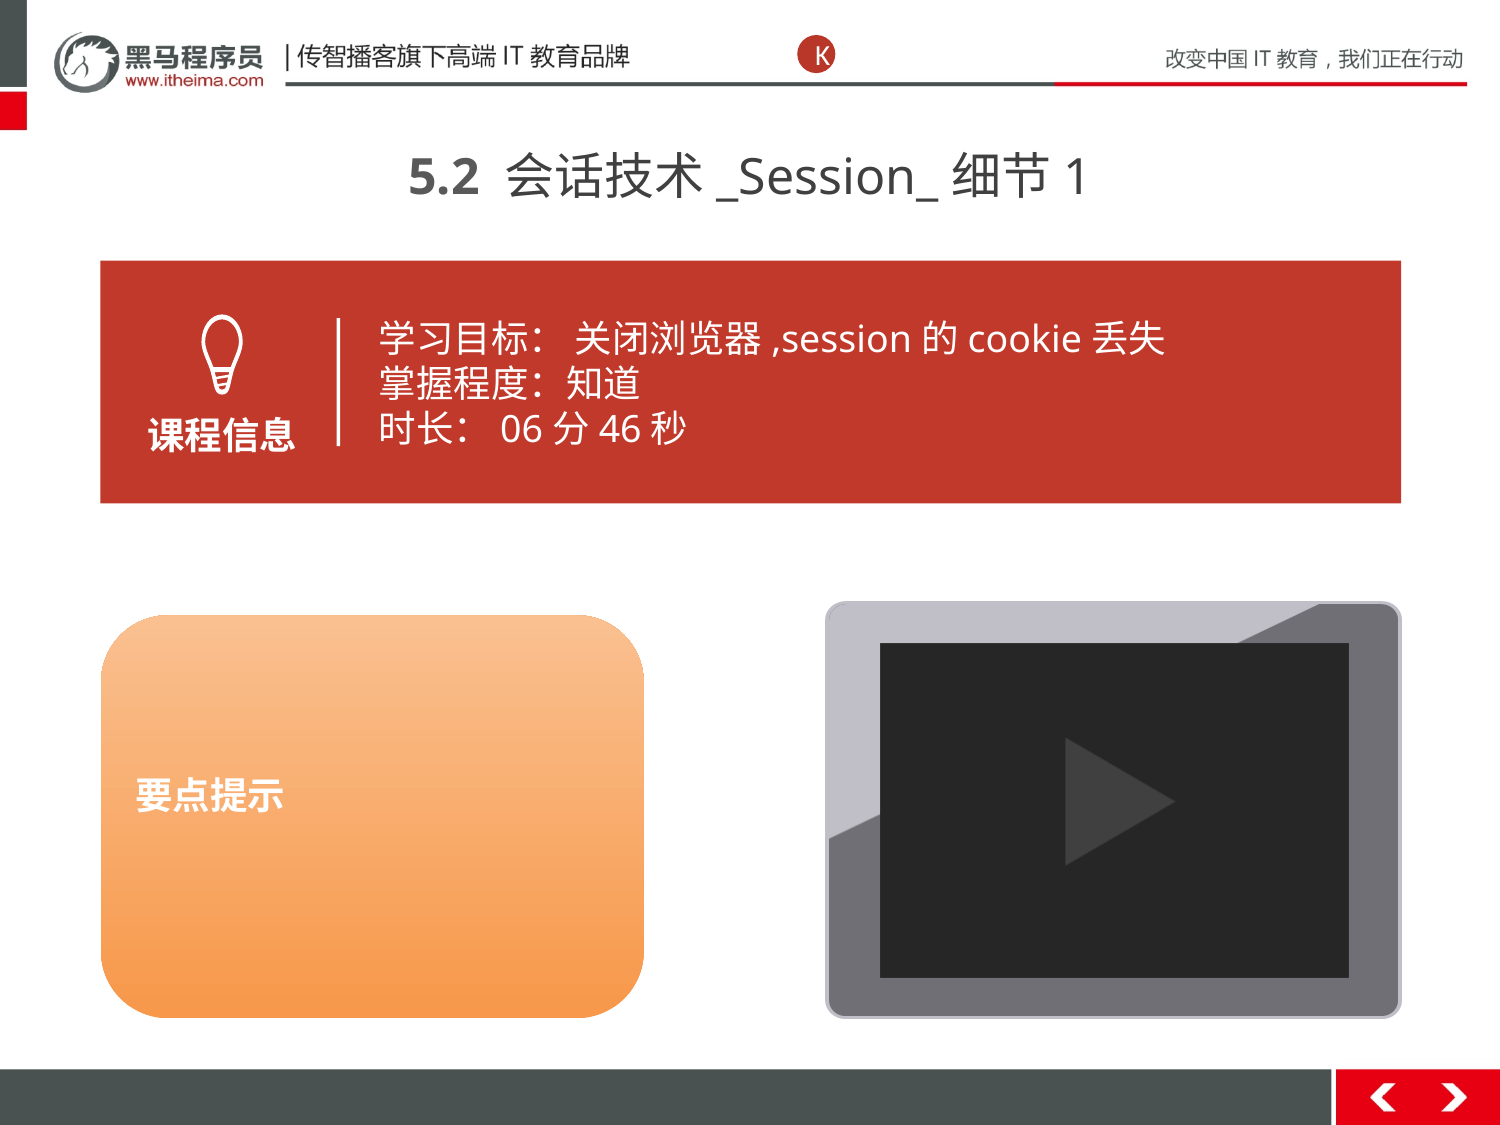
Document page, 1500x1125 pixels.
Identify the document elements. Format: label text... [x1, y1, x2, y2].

text_box K [795, 32, 838, 76]
text_box [98, 258, 1403, 505]
picture [0, 0, 1500, 137]
text_box 5.2 会话技术_Session_细节1 [0, 137, 1500, 209]
picture [0, 209, 1500, 1125]
text_box [335, 316, 342, 448]
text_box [130, 314, 314, 466]
text_box 要点提示 [100, 615, 644, 1019]
text_box 学习目标： 关闭浏览器,session的cookie丢失 掌握程度：知道 时长：06分46秒 [364, 307, 1258, 458]
